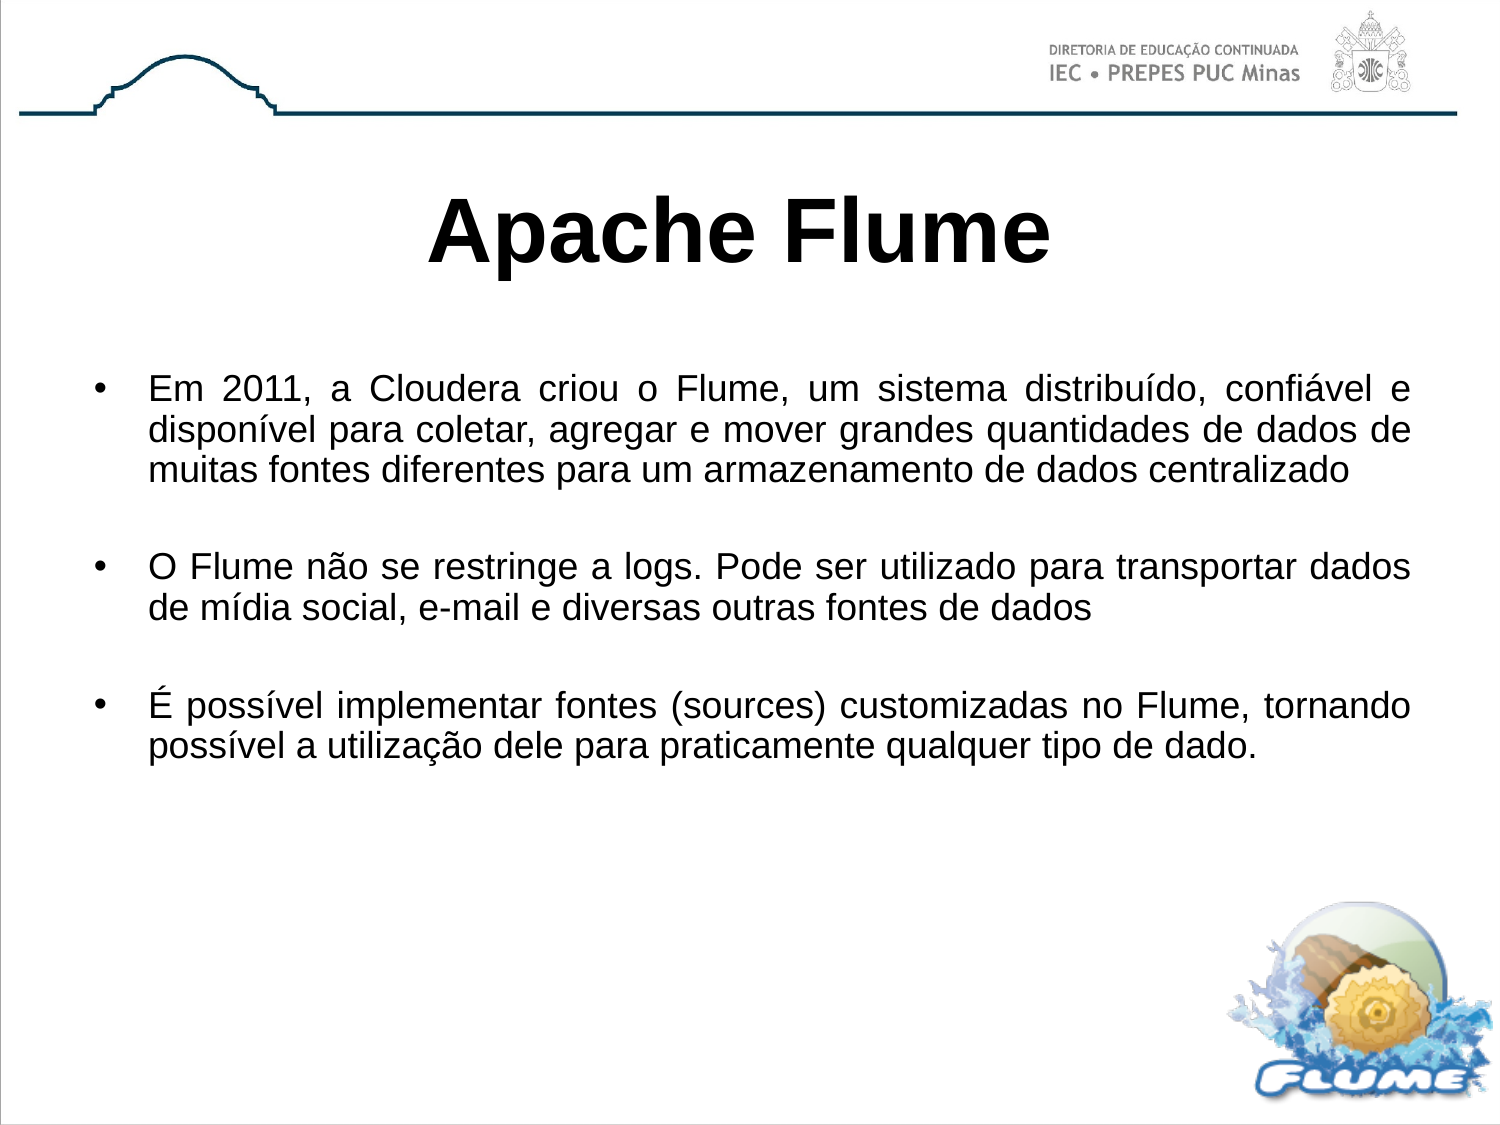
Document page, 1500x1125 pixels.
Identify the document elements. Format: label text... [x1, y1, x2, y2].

title Apache Flume [64, 148, 1415, 303]
list Em 2011, a Cloudera criou o Flume, um sistema distribuído, confiável e disponível para coletar, agregar e mover grandes quantidades de dados de muitas fontes diferentes para um armazenamento de dados centralizado O Flume não se restringe a logs. Pode ser utilizado para transportar dados de mídia social, e-mail e diversas outras fontes de dados É possível implementar fontes (sources) customizadas no Flume, tornando possível a utilização dele para praticamente qualquer tipo de dado. [76, 361, 1427, 1000]
picture [0, 0, 1500, 1125]
